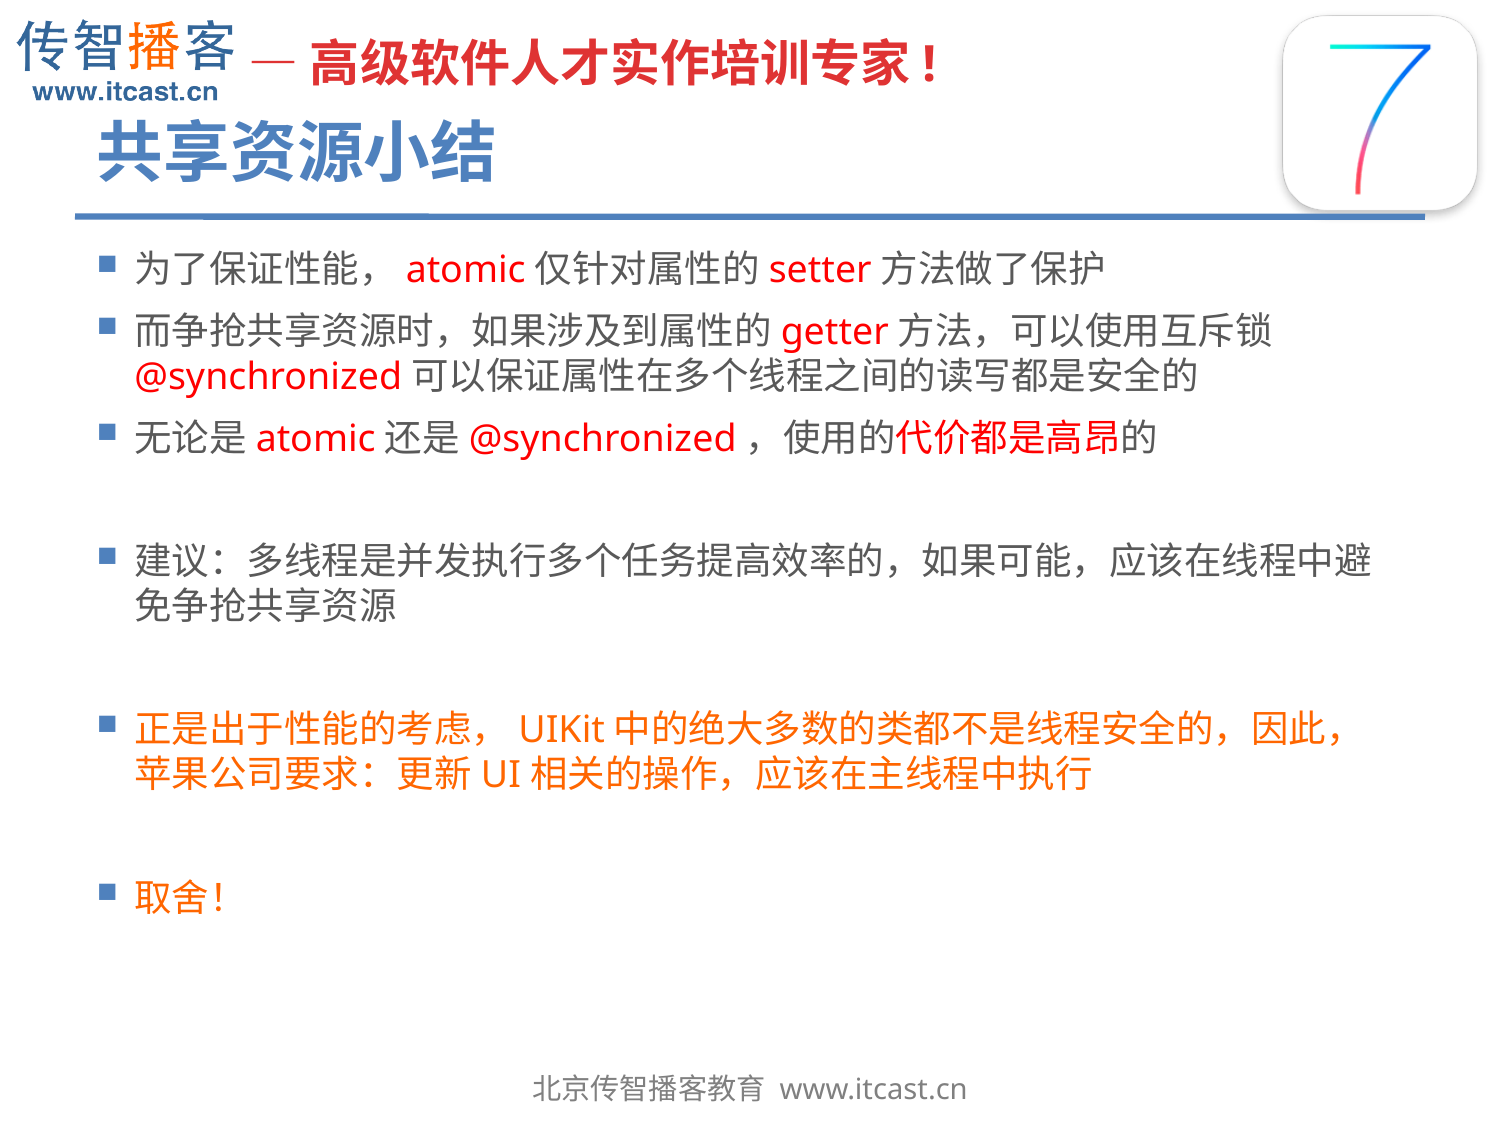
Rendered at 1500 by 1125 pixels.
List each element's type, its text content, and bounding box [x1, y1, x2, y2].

picture [16, 19, 234, 101]
picture [1163, 0, 1500, 263]
title 共享资源小结 [81, 102, 1416, 237]
list 为了保证性能，atomic仅针对属性的setter方法做了保护 而争抢共享资源时，如果涉及到属性的getter方法，可以使用互斥锁@synchronized可以保证属性在多个线程之间的读写都是安全的 无论是atomic还是@synchronized，使用的代价都是高昂的 建议：多线程是并发执行多个任务提高效率的，如果可能，应该在线程中避免争抢共享资源 正是出于性能的考虑，UIKit中的绝大多数的类都不是线程安全的，因此，苹果公司要求：更新UI相关的操作，应该在主线程中执行 取舍！ [81, 237, 1416, 1005]
